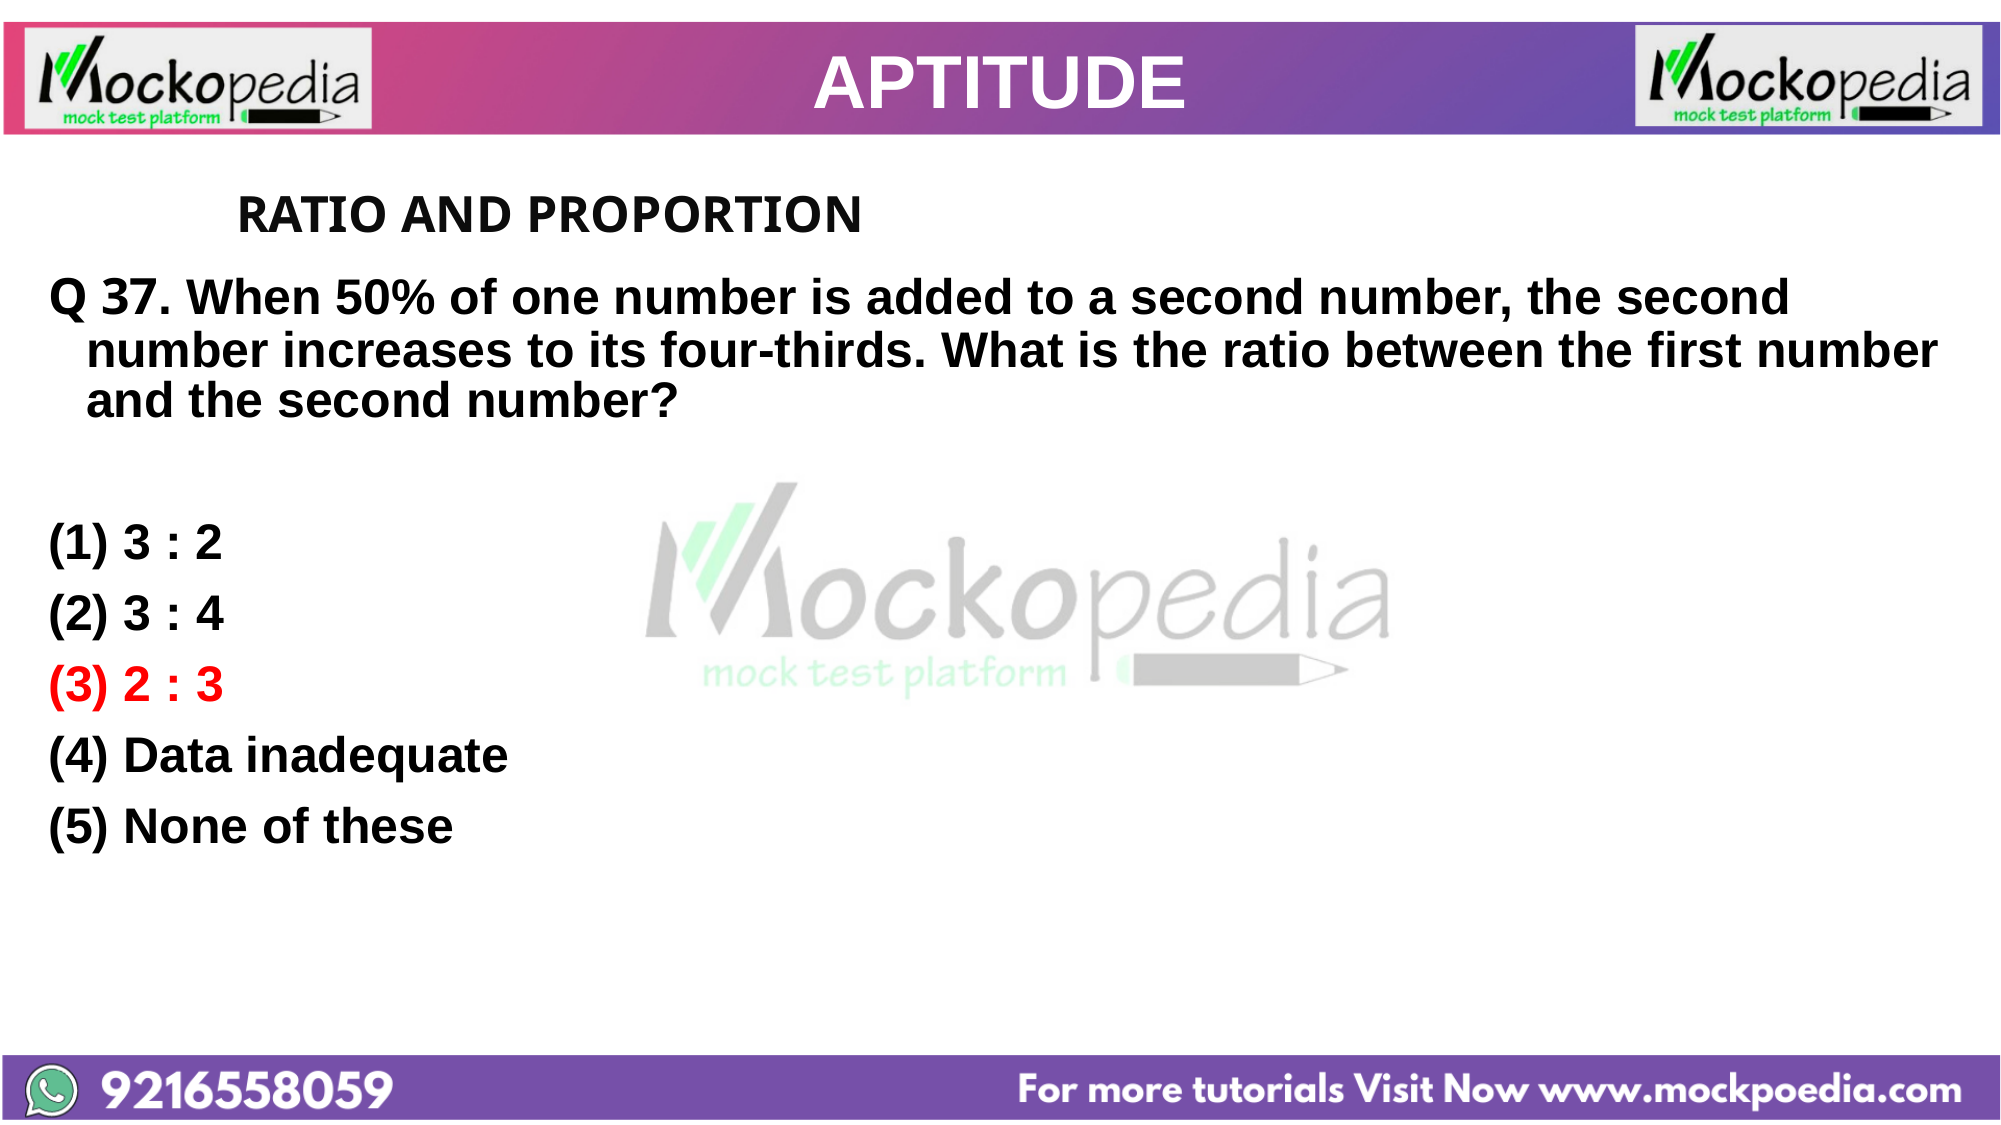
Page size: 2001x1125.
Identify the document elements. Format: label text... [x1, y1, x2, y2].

picture [0, 0, 2001, 1125]
list RATIO AND PROPORTION Q 37. When 50% of one number is added to a second number, the second number increases to its four-thirds. What is the ratio between the first number and the second number? 3 : 2 (2) 3 : 4 (3) 2 : 3 (4) Data inadequate (5) None of these [33, 175, 1959, 1053]
title APTITUDE [41, 31, 1959, 142]
